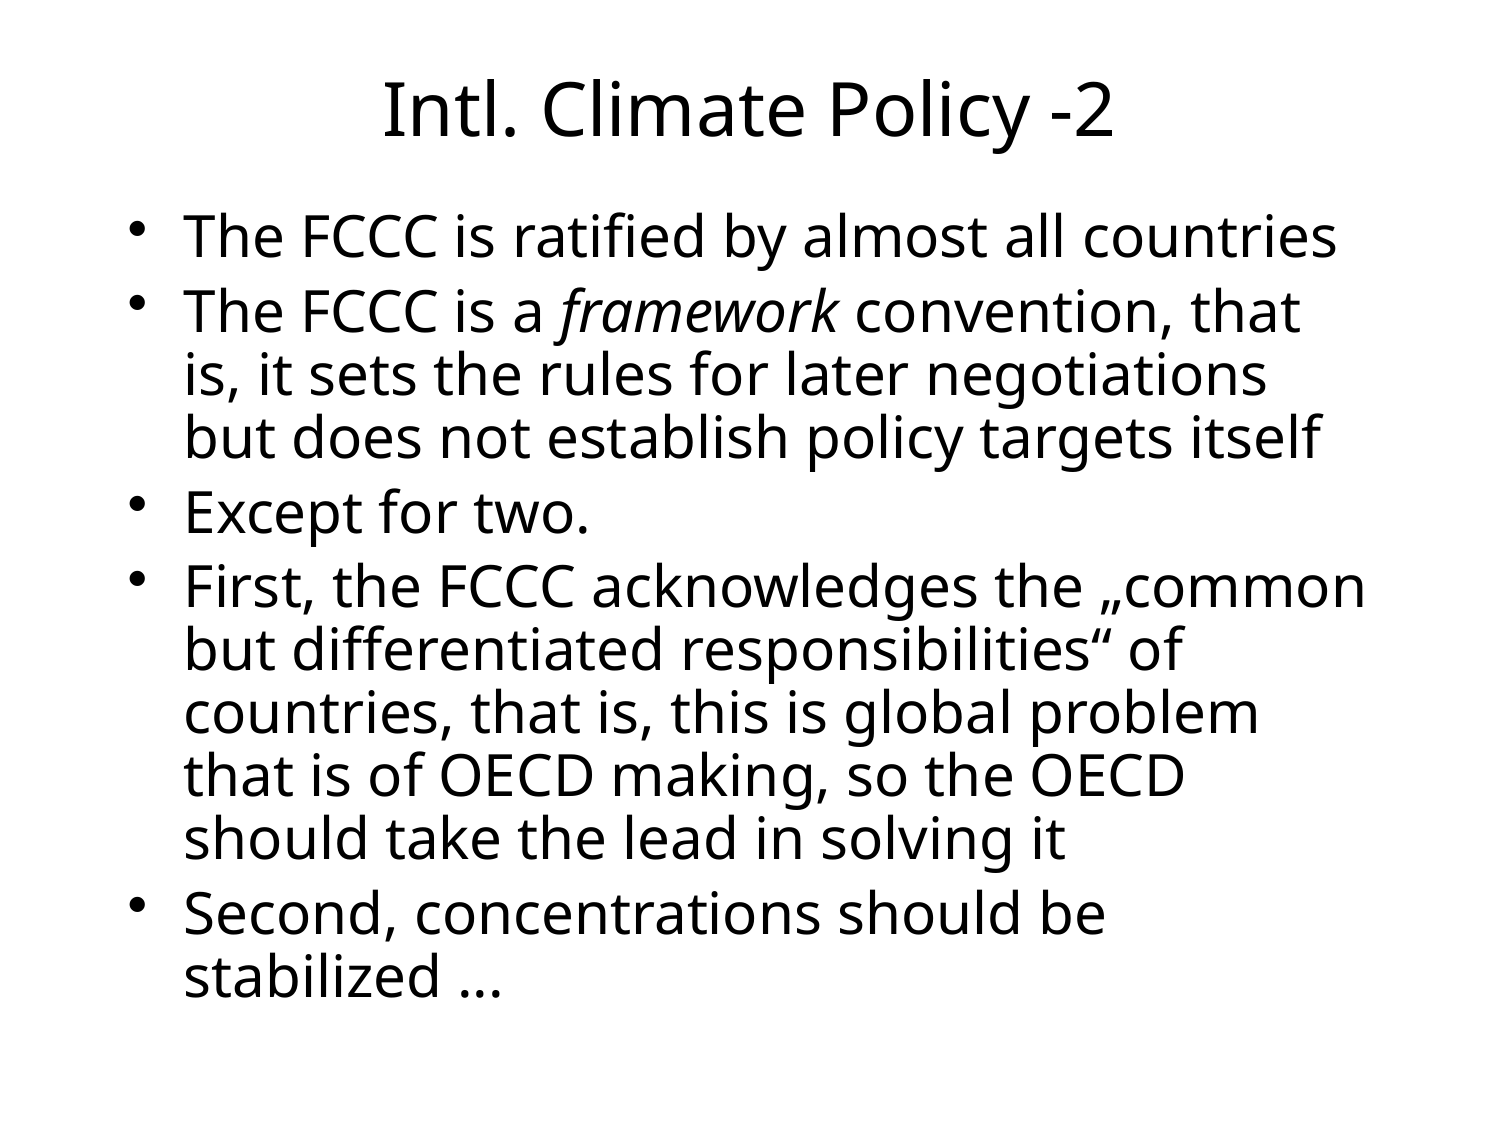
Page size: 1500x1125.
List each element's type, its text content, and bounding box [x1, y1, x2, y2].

title Intl. Climate Policy -2 [112, 12, 1388, 199]
list The FCCC is ratified by almost all countries The FCCC is a framework convention, that is, it sets the rules for later negotiations but does not establish policy targets itself Except for two. First, the FCCC acknowledges the „common but differentiated responsibilities“ of countries, that is, this is global problem that is of OECD making, so the OECD should take the lead in solving it Second, concentrations should be stabilized ... [112, 199, 1388, 876]
